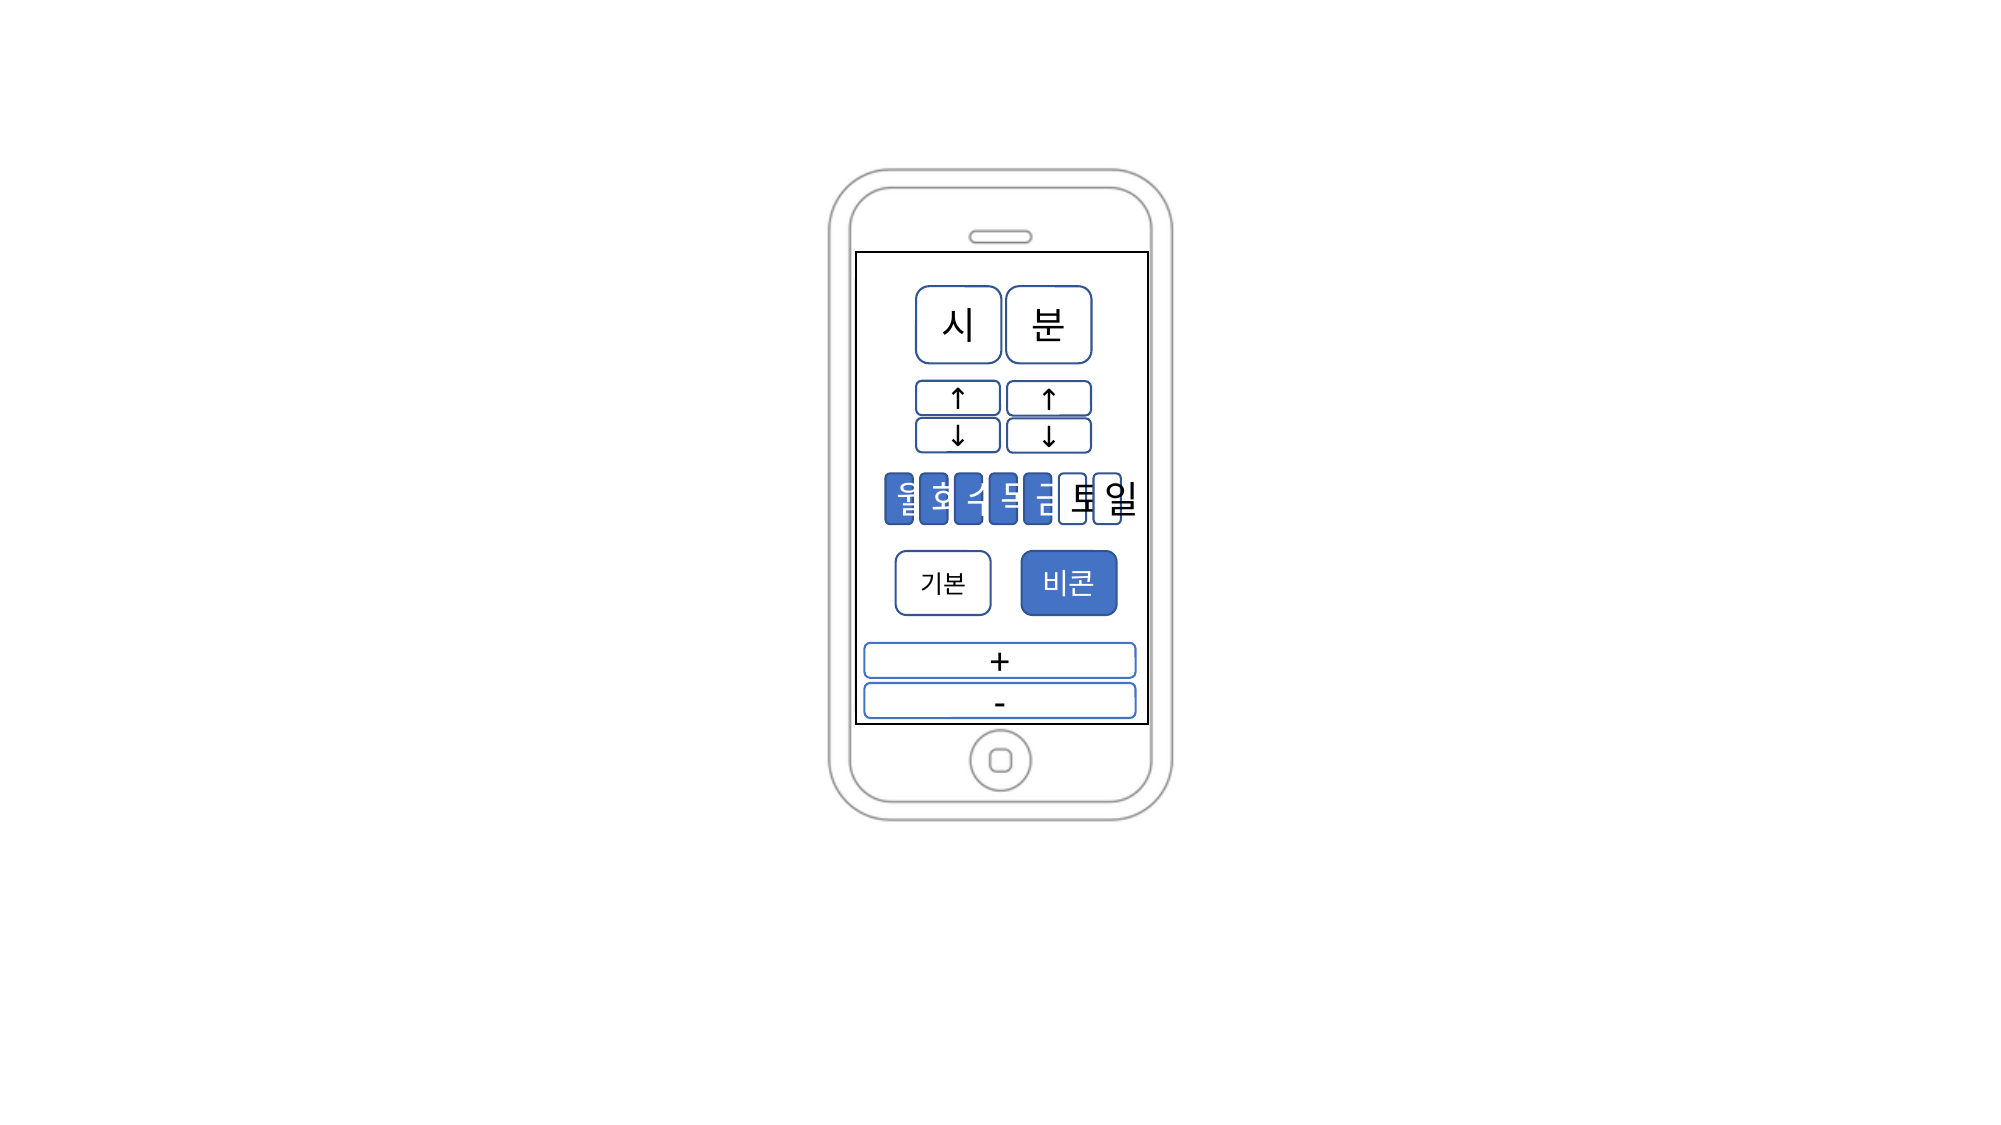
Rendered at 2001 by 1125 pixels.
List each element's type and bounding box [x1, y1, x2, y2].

text_box [885, 473, 1121, 525]
text_box [895, 551, 1117, 615]
text_box [814, 159, 1186, 831]
